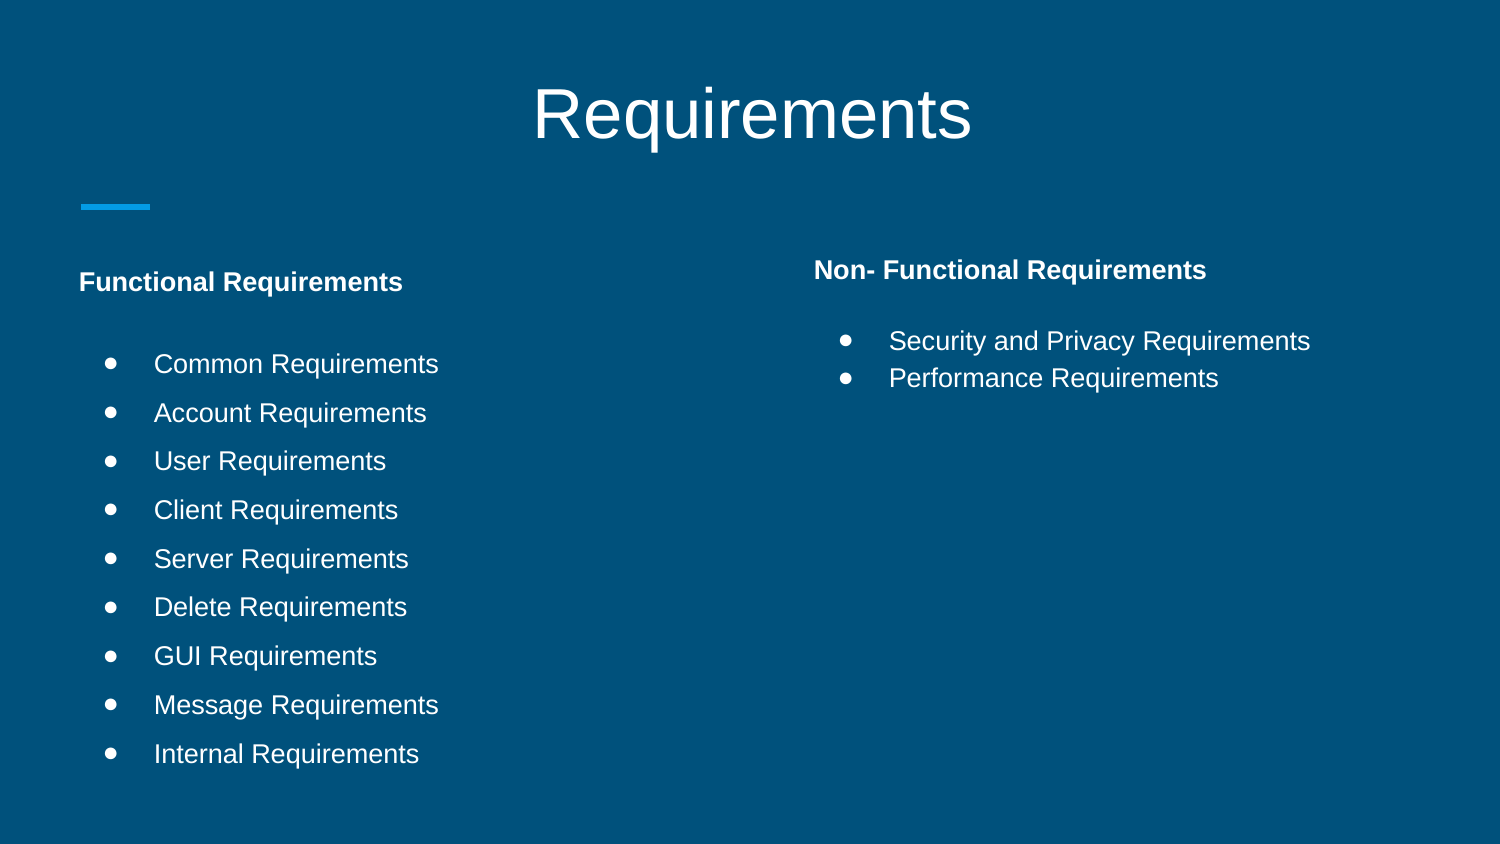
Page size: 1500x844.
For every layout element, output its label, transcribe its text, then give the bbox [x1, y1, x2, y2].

text_box Non- Functional Requirements Security and Privacy Requirements Performance Requirements [798, 232, 1425, 794]
list Functional Requirements Common Requirements Account Requirements User Requirements Client Requirements Server Requirements Delete Requirements GUI Requirements Message Requirements Internal Requirements [63, 232, 774, 794]
title Requirements [63, 55, 1437, 169]
